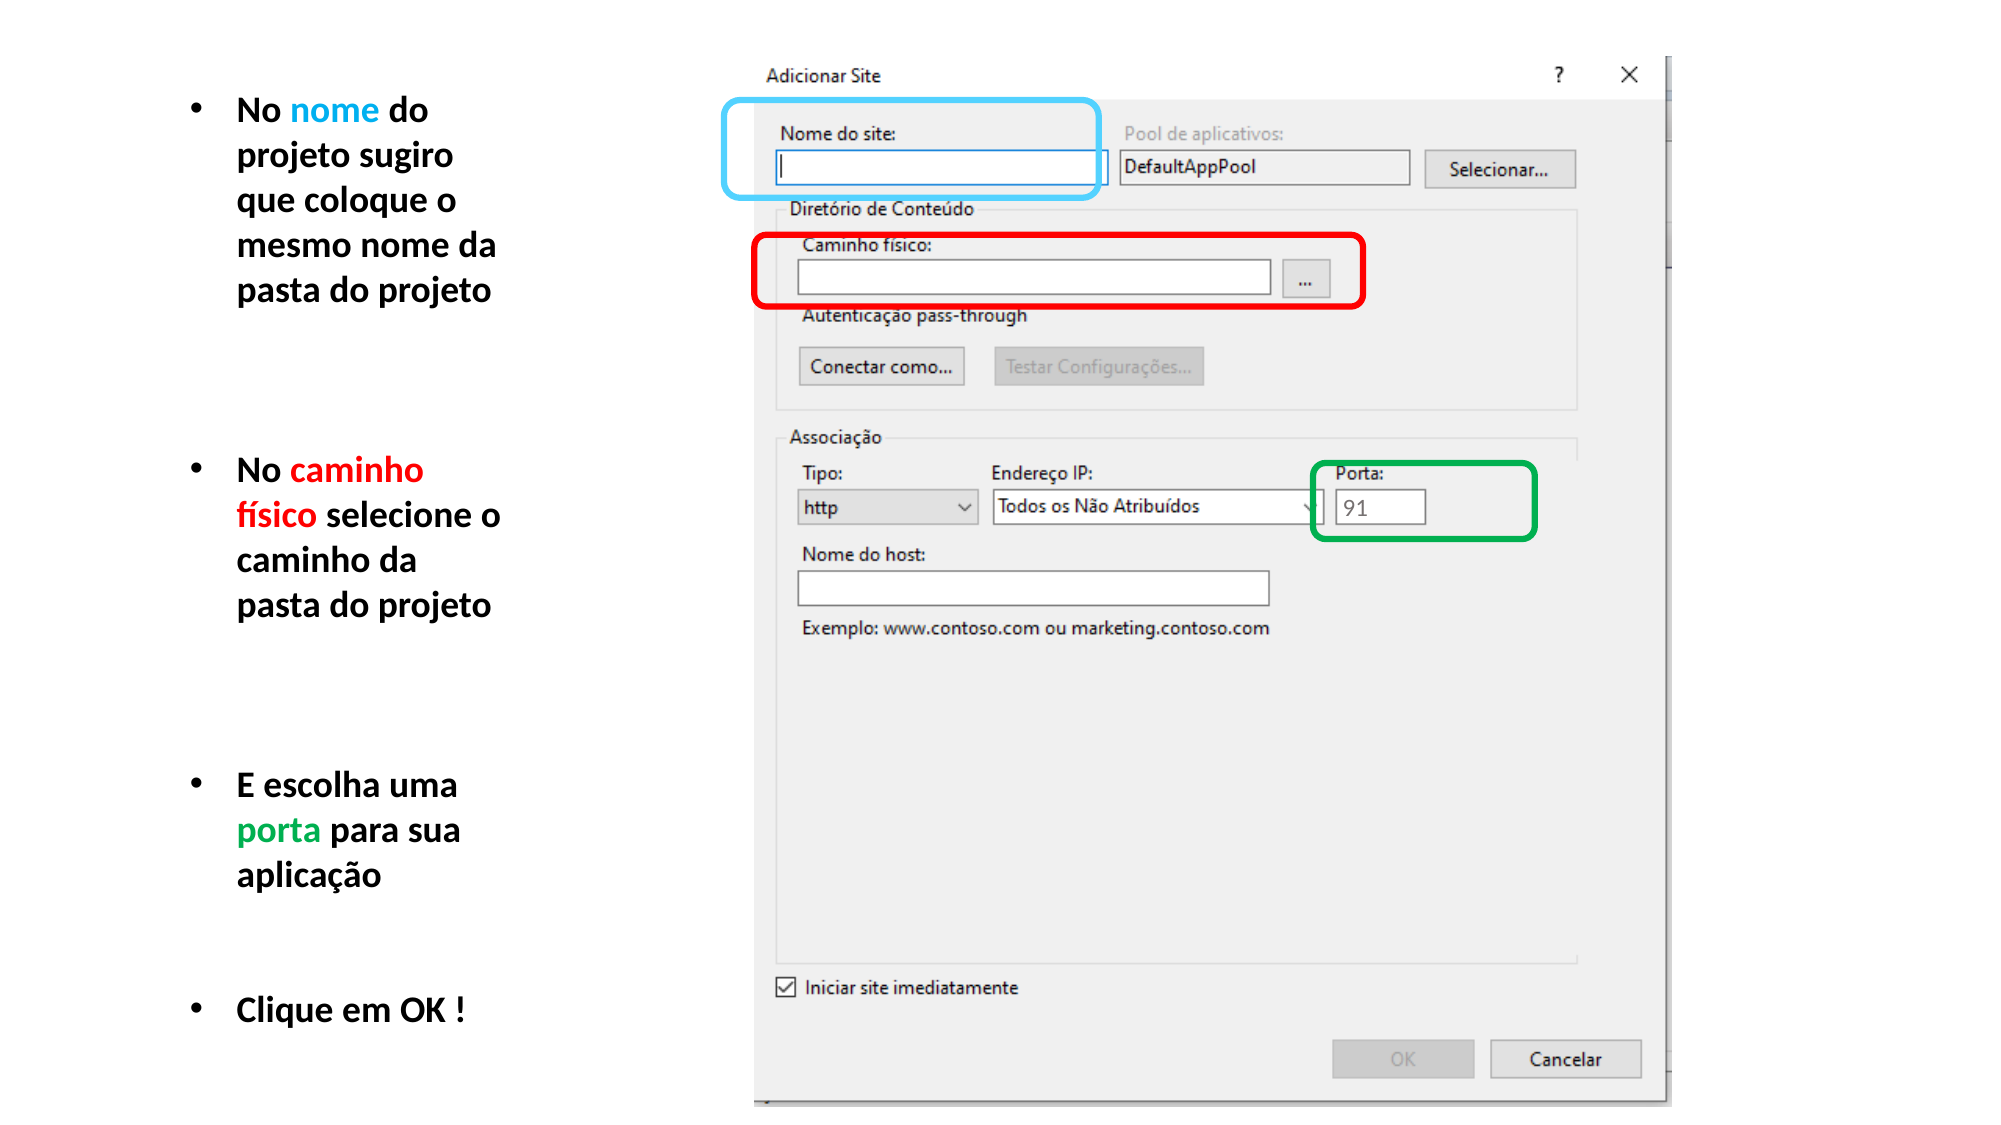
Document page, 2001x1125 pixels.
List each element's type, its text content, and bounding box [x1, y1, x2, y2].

text_box No nome do projeto sugiro que coloque o mesmo nome da pasta do projeto No caminho físico selecione o caminho da pasta do projeto E escolha uma porta para sua aplicação Clique em OK ! [175, 77, 520, 1038]
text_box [723, 56, 1672, 1107]
